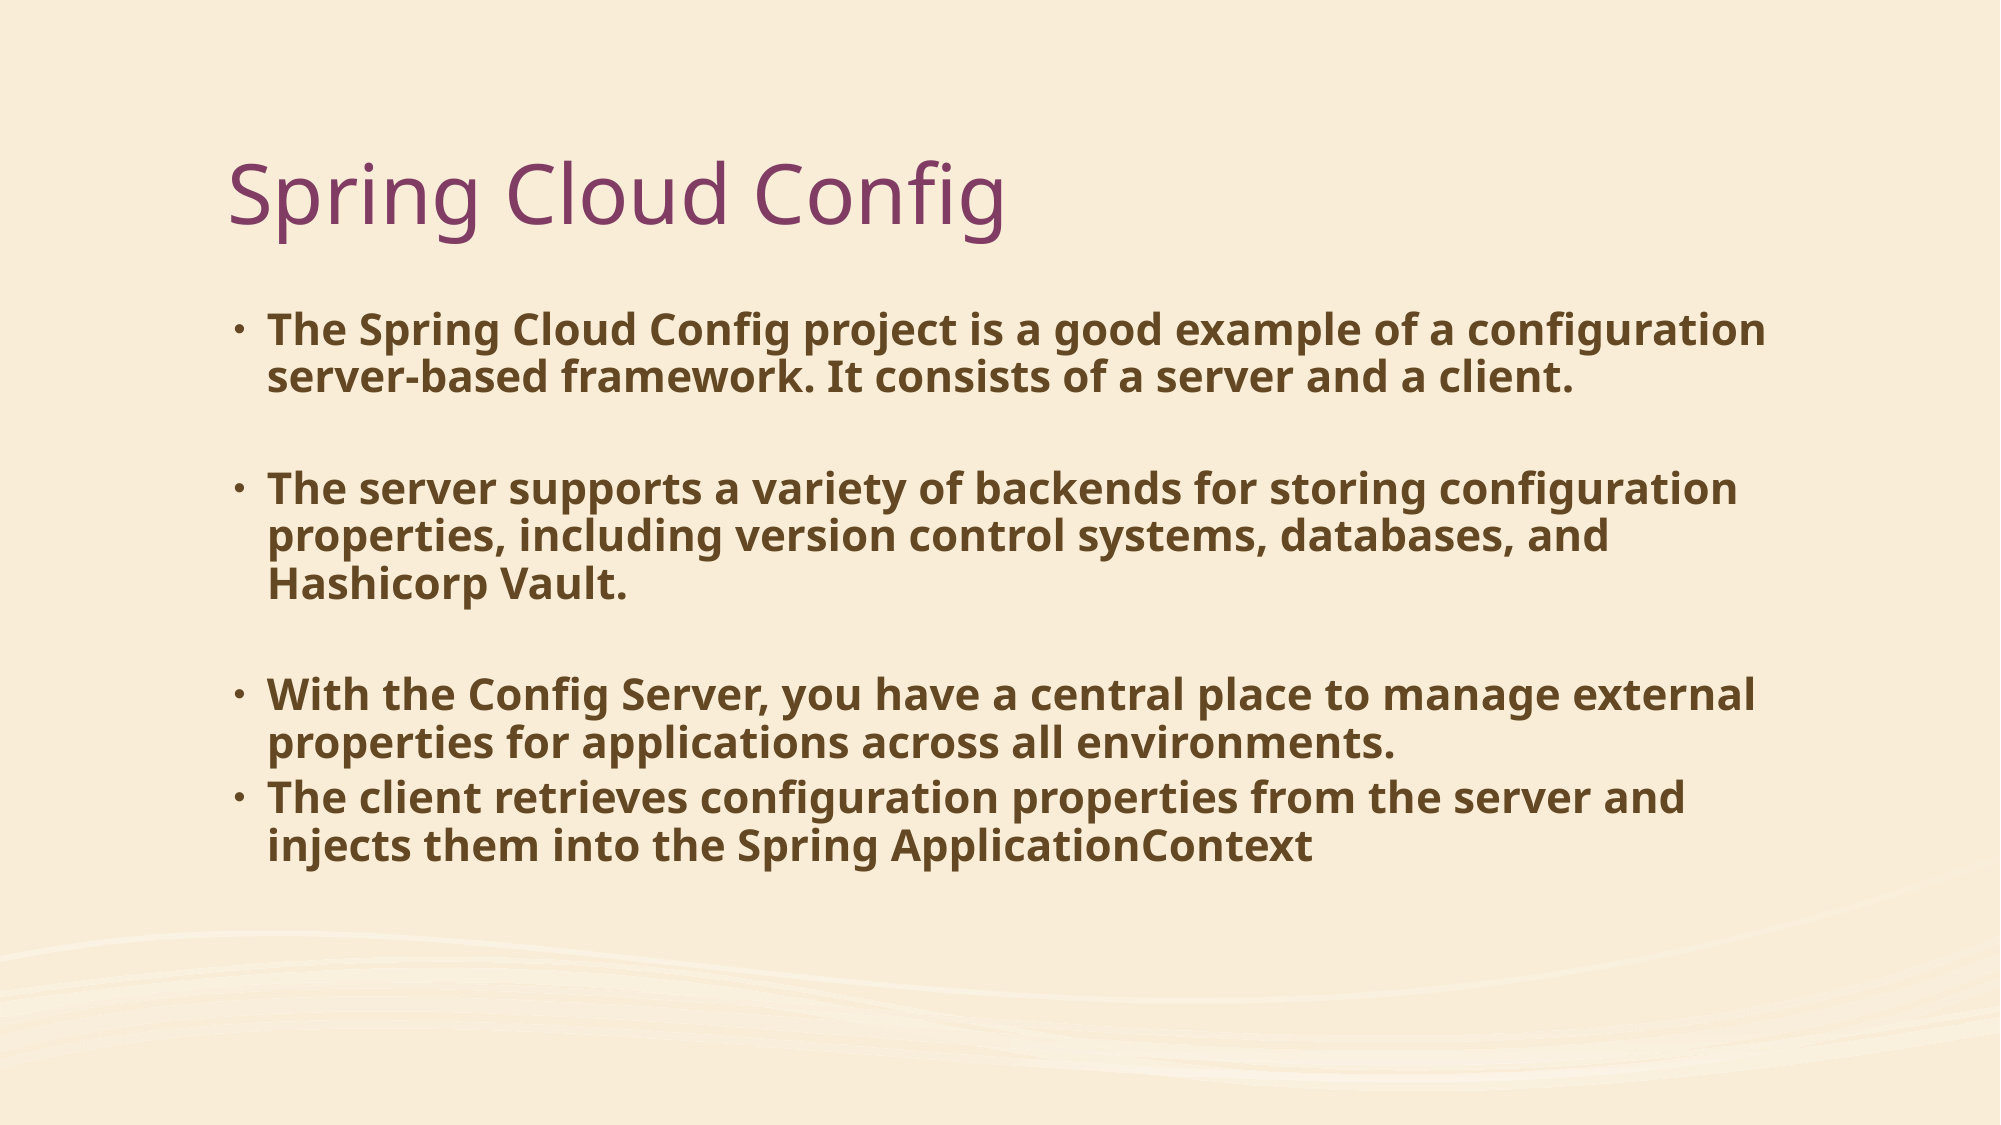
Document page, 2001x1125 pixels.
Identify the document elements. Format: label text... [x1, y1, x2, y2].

title Spring Cloud Config [212, 50, 1788, 250]
list The Spring Cloud Config project is a good example of a configuration server-based framework. It consists of a server and a client. The server supports a variety of backends for storing configuration properties, including version control systems, databases, and Hashicorp Vault. With the Config Server, you have a central place to manage external properties for applications across all environments. The client retrieves configuration properties from the server and injects them into the Spring ApplicationContext [212, 299, 1788, 950]
